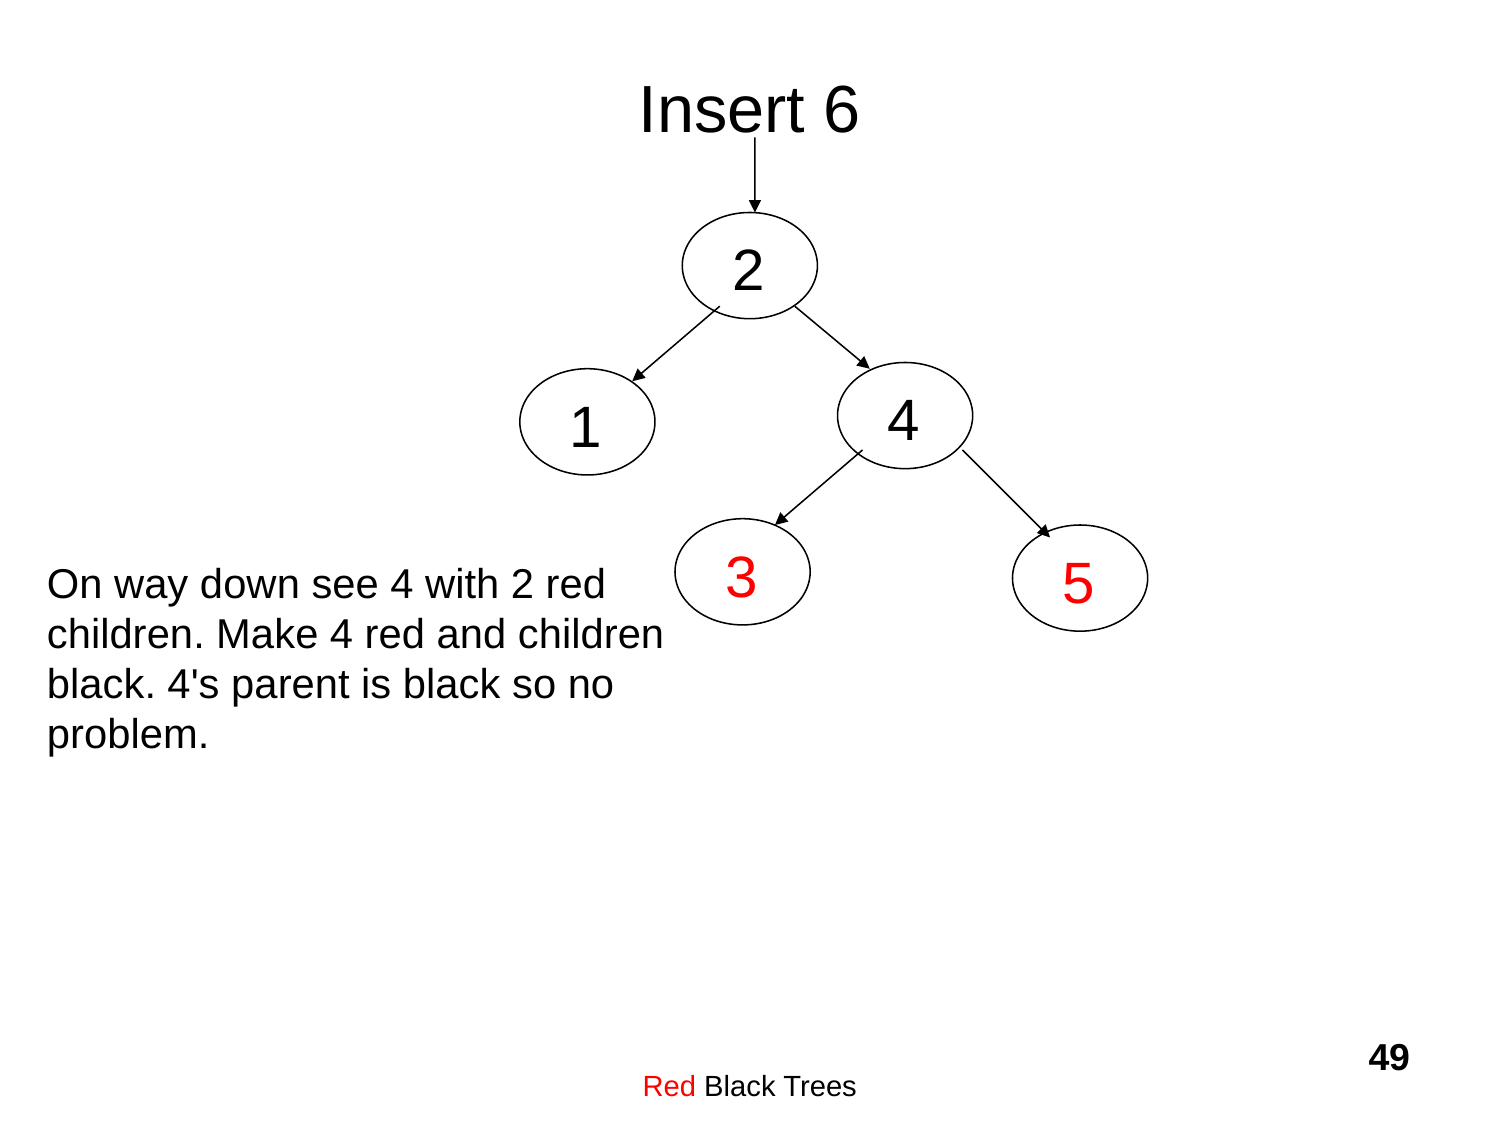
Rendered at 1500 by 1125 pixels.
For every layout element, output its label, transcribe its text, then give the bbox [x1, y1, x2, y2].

text_box [748, 137, 762, 210]
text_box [837, 362, 973, 469]
text_box [778, 474, 835, 517]
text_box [519, 368, 656, 476]
footer Red Black Trees [462, 1024, 1038, 1101]
text_box On way down see 4 with 2 red children. Make 4 red and children black. 4's parent is black so no problem. [32, 549, 698, 765]
title Insert 6 [112, 12, 1388, 200]
text_box [818, 325, 866, 360]
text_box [1012, 524, 1148, 632]
slide_number 49 [1112, 1024, 1426, 1101]
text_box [681, 212, 818, 319]
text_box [674, 518, 811, 626]
